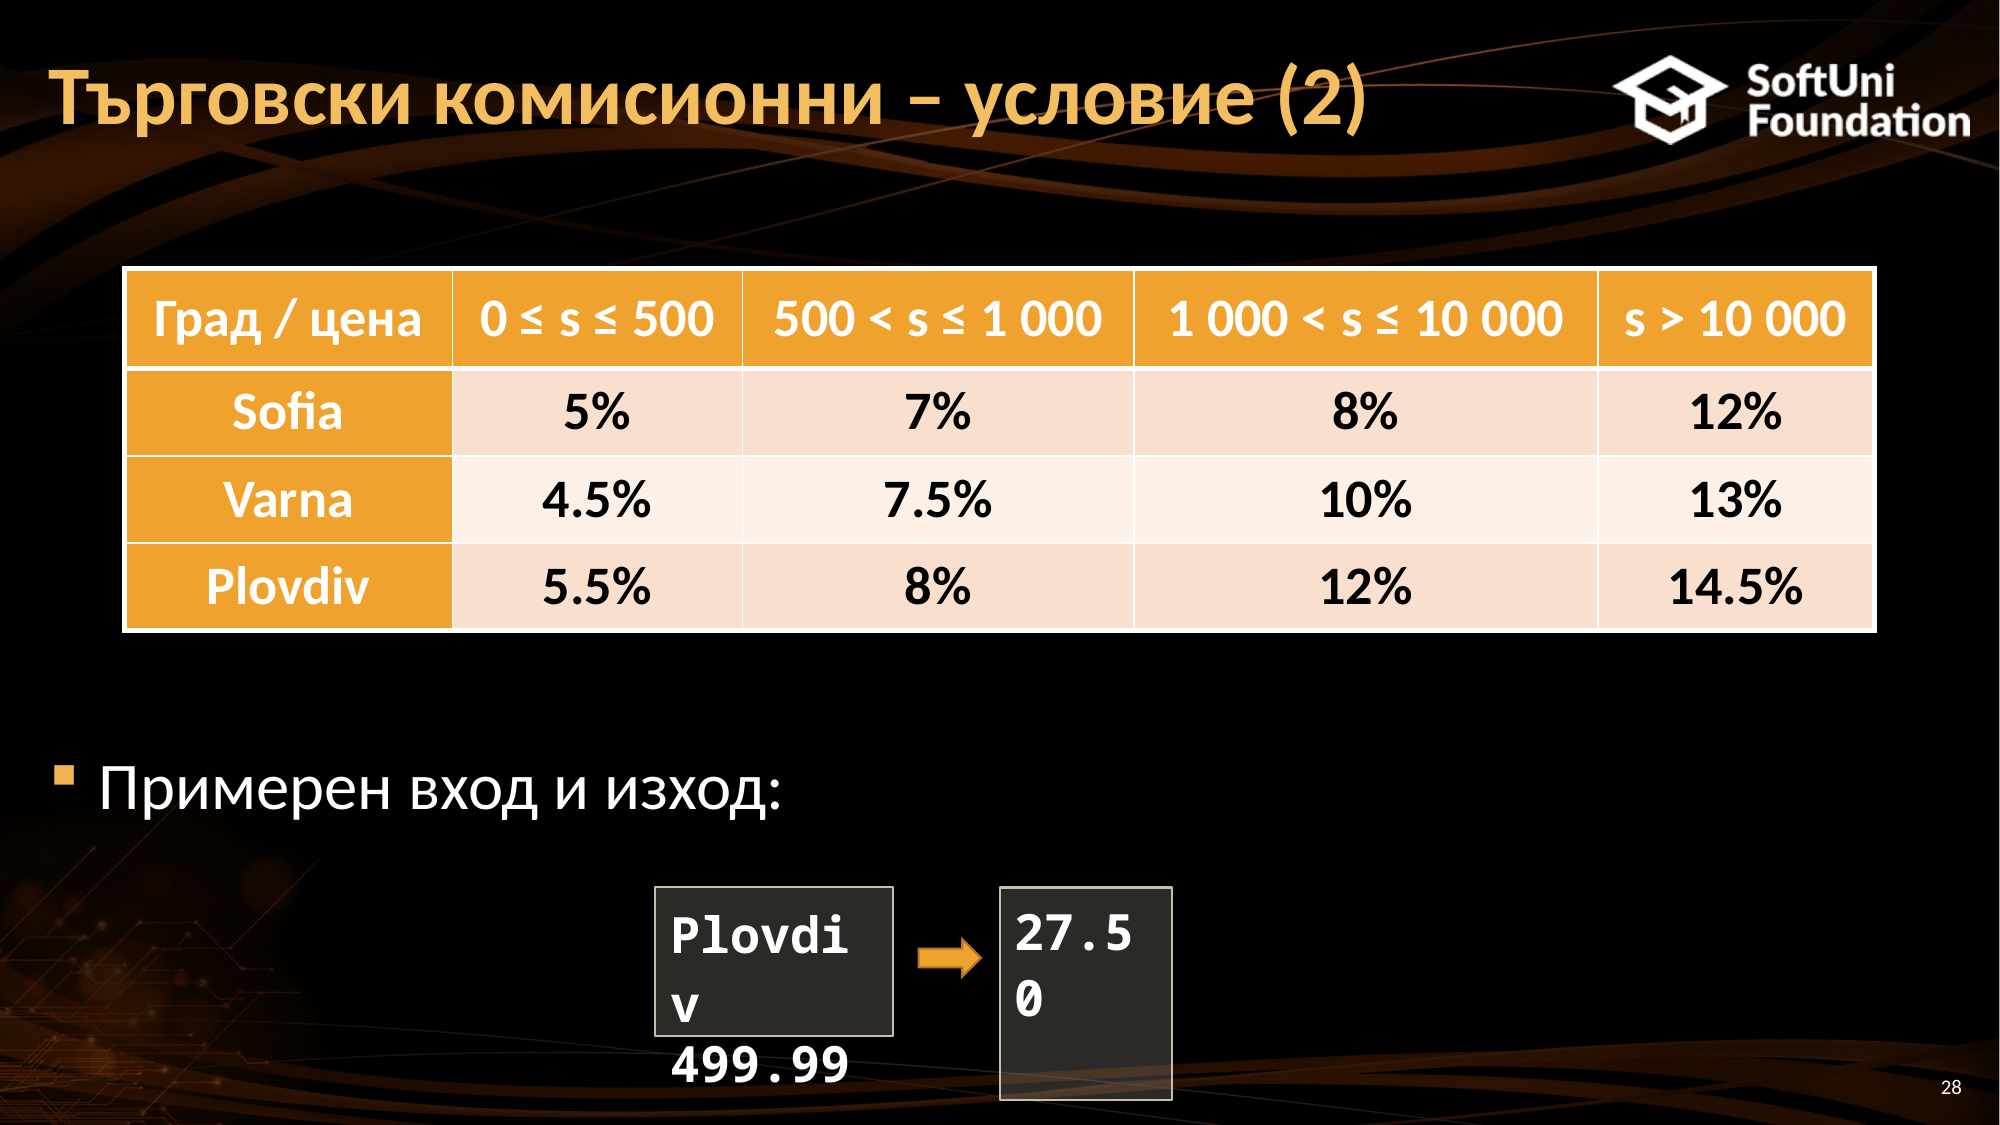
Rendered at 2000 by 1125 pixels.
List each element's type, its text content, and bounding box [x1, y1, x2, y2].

table_header Град / цена [127, 271, 452, 366]
table_cell 7% [743, 371, 1133, 455]
table_header 500 < s ≤ 1 000 [743, 271, 1133, 366]
table_cell 12% [1135, 544, 1597, 628]
table_cell 12% [1599, 371, 1872, 455]
table_cell 10% [1135, 457, 1597, 542]
table_header 1 000 < s ≤ 10 000 [1135, 271, 1597, 366]
table_header s > 10 000 [1599, 271, 1872, 366]
title Търговски комисионни – условие (2) [30, 6, 1602, 189]
table_cell 14.5% [1599, 544, 1872, 628]
picture [0, 0, 2000, 1125]
table_cell 8% [743, 544, 1133, 628]
table_cell 4.5% [453, 457, 742, 542]
text_box [917, 936, 983, 980]
text_box Plovdiv 499.99 [655, 886, 893, 1036]
table_cell Sofia [127, 371, 452, 455]
table_cell 5.5% [453, 544, 742, 628]
table_cell 7.5% [743, 457, 1133, 542]
table_cell 13% [1599, 457, 1872, 542]
text_box 27.50 [999, 887, 1173, 1101]
table_cell 5% [453, 371, 742, 455]
table_cell Plovdiv [127, 544, 452, 628]
list Примерен вход и изход: [31, 192, 1968, 1107]
table_cell 8% [1135, 371, 1597, 455]
table_cell Varna [127, 457, 452, 542]
table_header 0 ≤ s ≤ 500 [453, 271, 742, 366]
